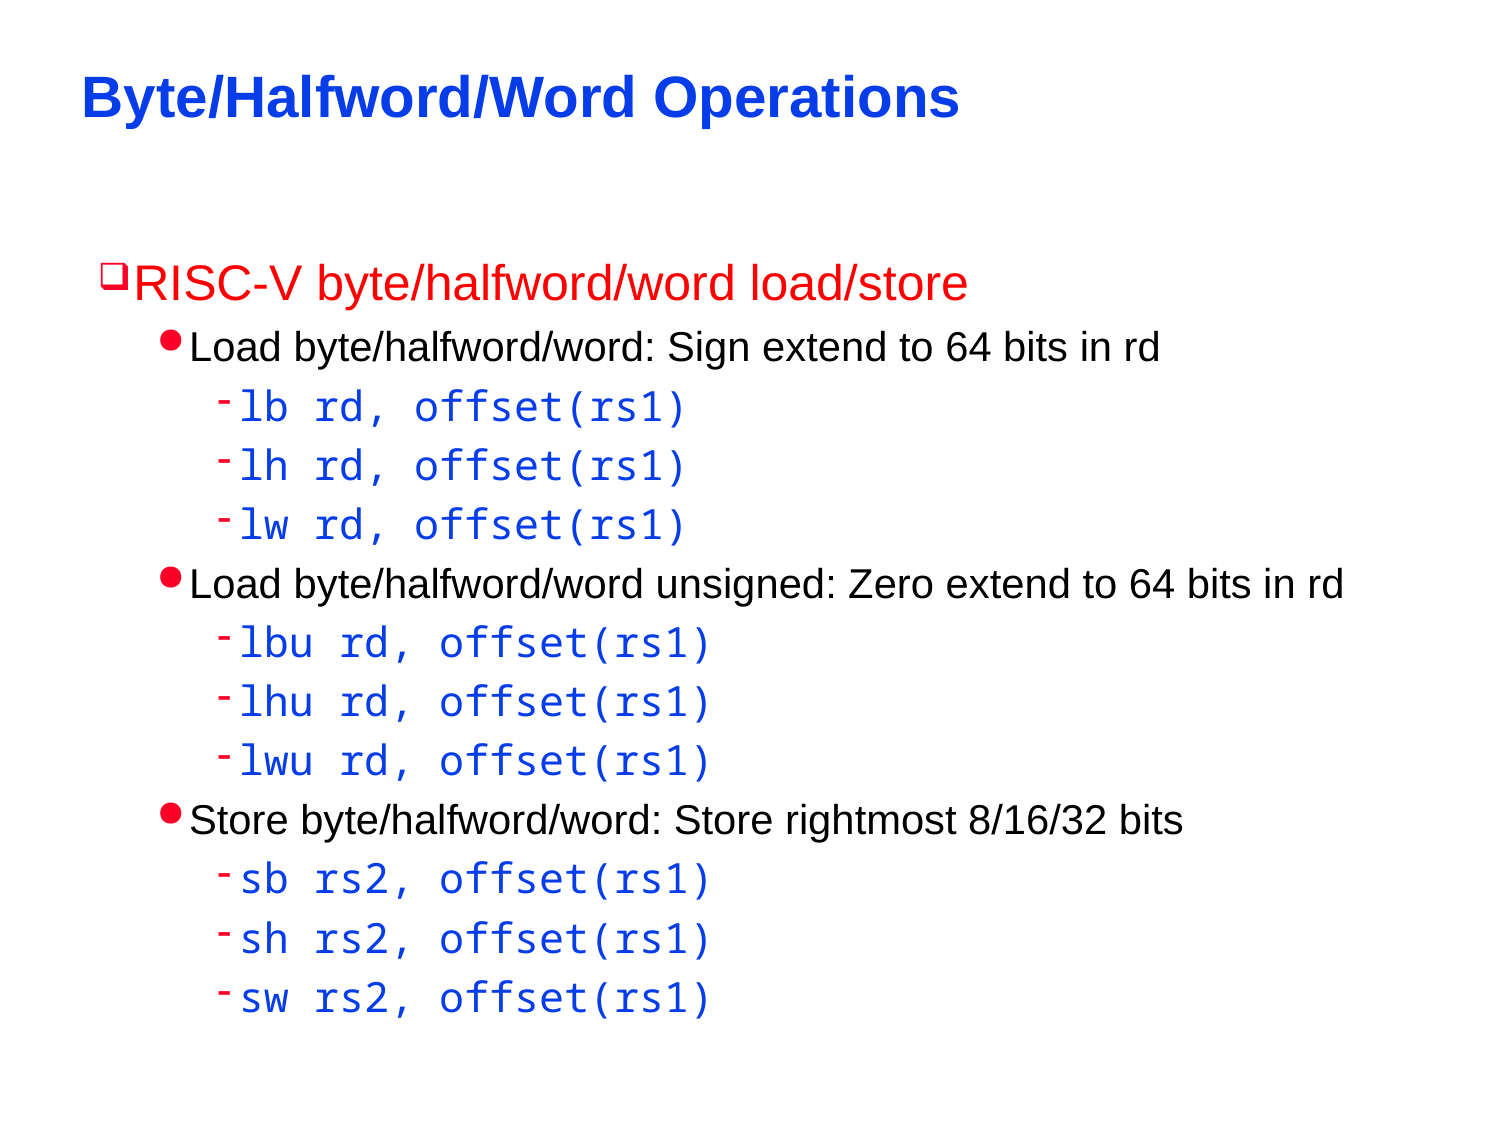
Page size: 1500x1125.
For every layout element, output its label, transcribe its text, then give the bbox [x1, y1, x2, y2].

list RISC-V byte/halfword/word load/store Load byte/halfword/word: Sign extend to 64 bits in rd lb rd, offset(rs1) lh rd, offset(rs1) lw rd, offset(rs1) Load byte/halfword/word unsigned: Zero extend to 64 bits in rd lbu rd, offset(rs1) lhu rd, offset(rs1) lwu rd, offset(rs1) Store byte/halfword/word: Store rightmost 8/16/32 bits sb rs2, offset(rs1) sh rs2, offset(rs1) sw rs2, offset(rs1) [86, 252, 1426, 1074]
title Byte/Halfword/Word Operations [70, 63, 1410, 135]
